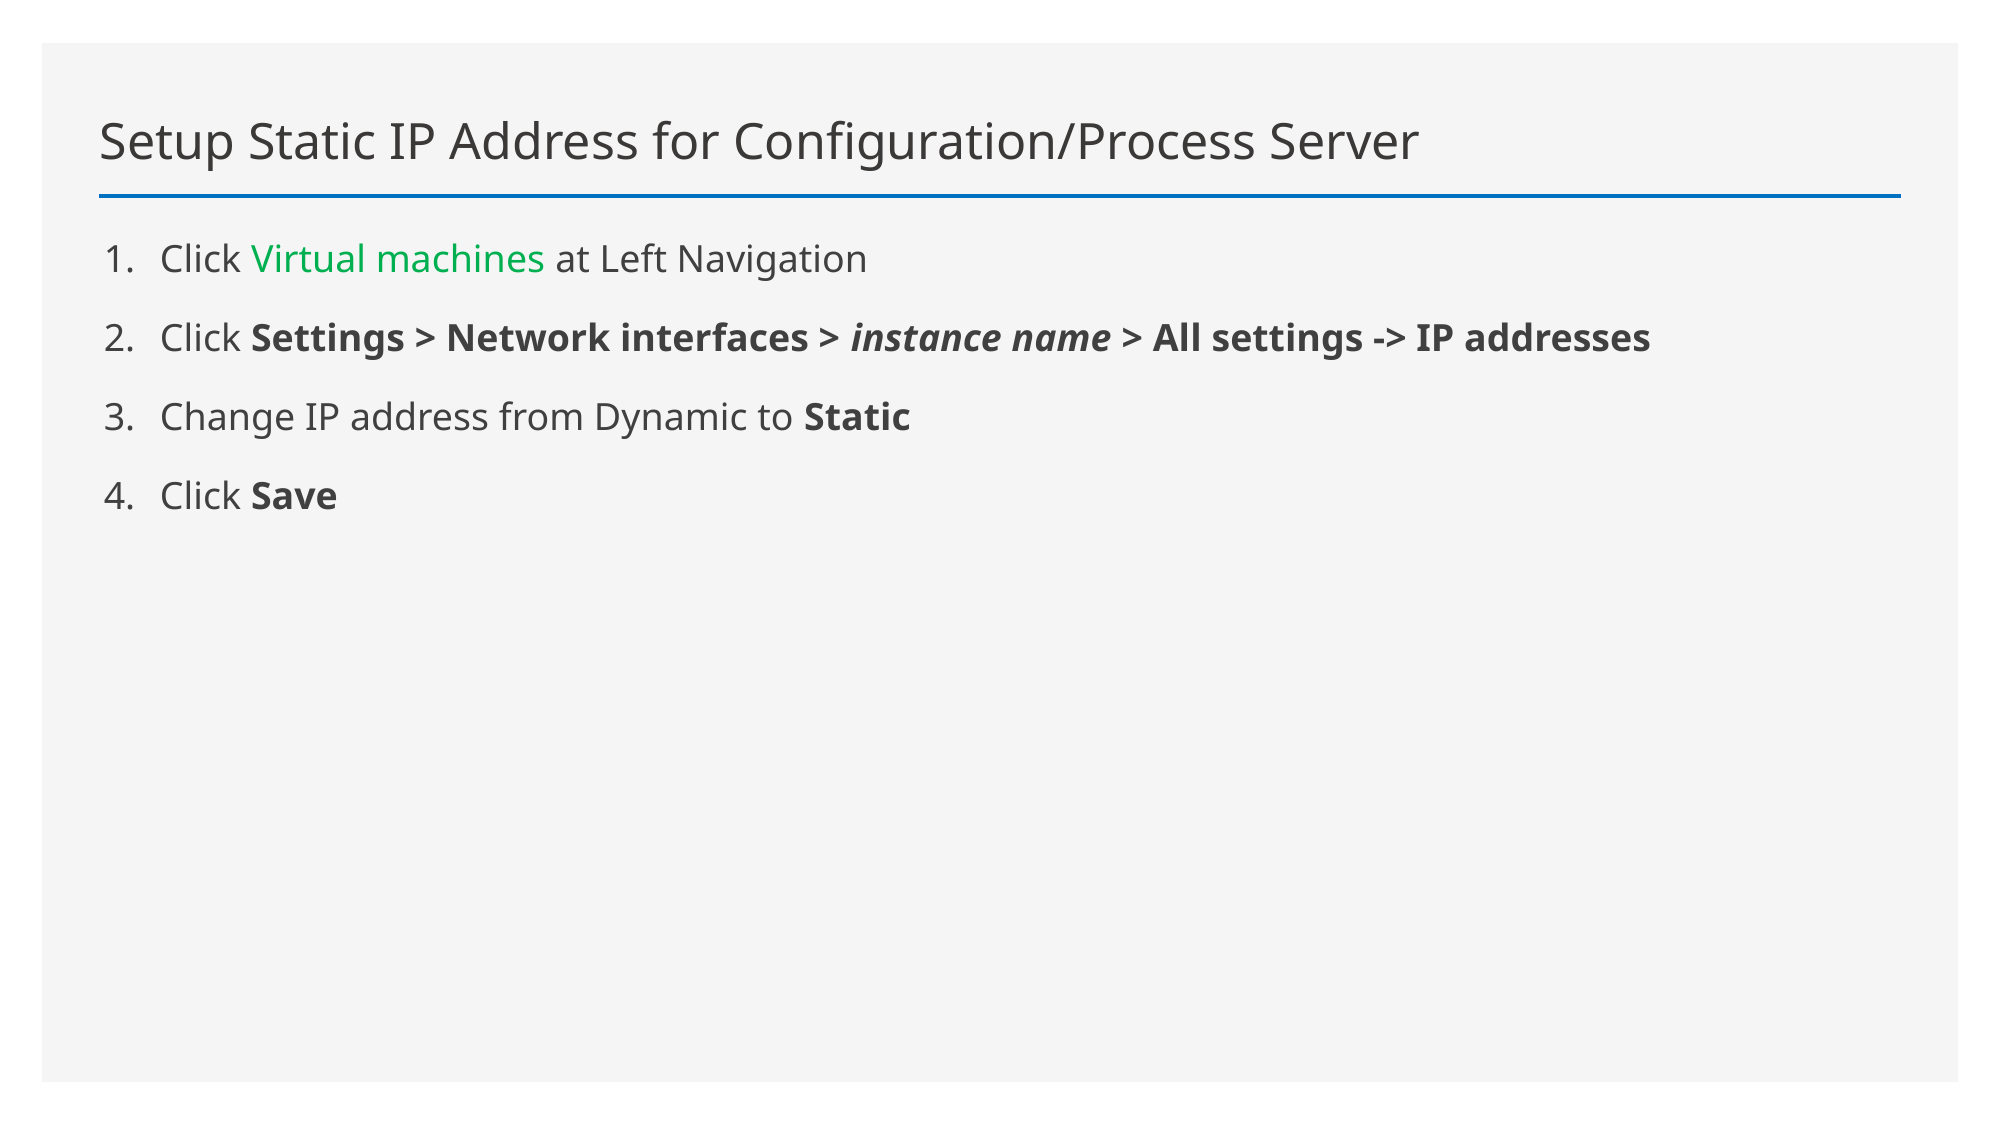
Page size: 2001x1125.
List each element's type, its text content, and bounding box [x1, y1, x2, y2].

list Setup Static IP Address for Configuration/Process Server [84, 72, 1806, 178]
list Click Virtual machines at Left Navigation Click Settings > Network interfaces > instance name > All settings -> IP addresses Change IP address from Dynamic to Static Click Save [88, 234, 1806, 1058]
